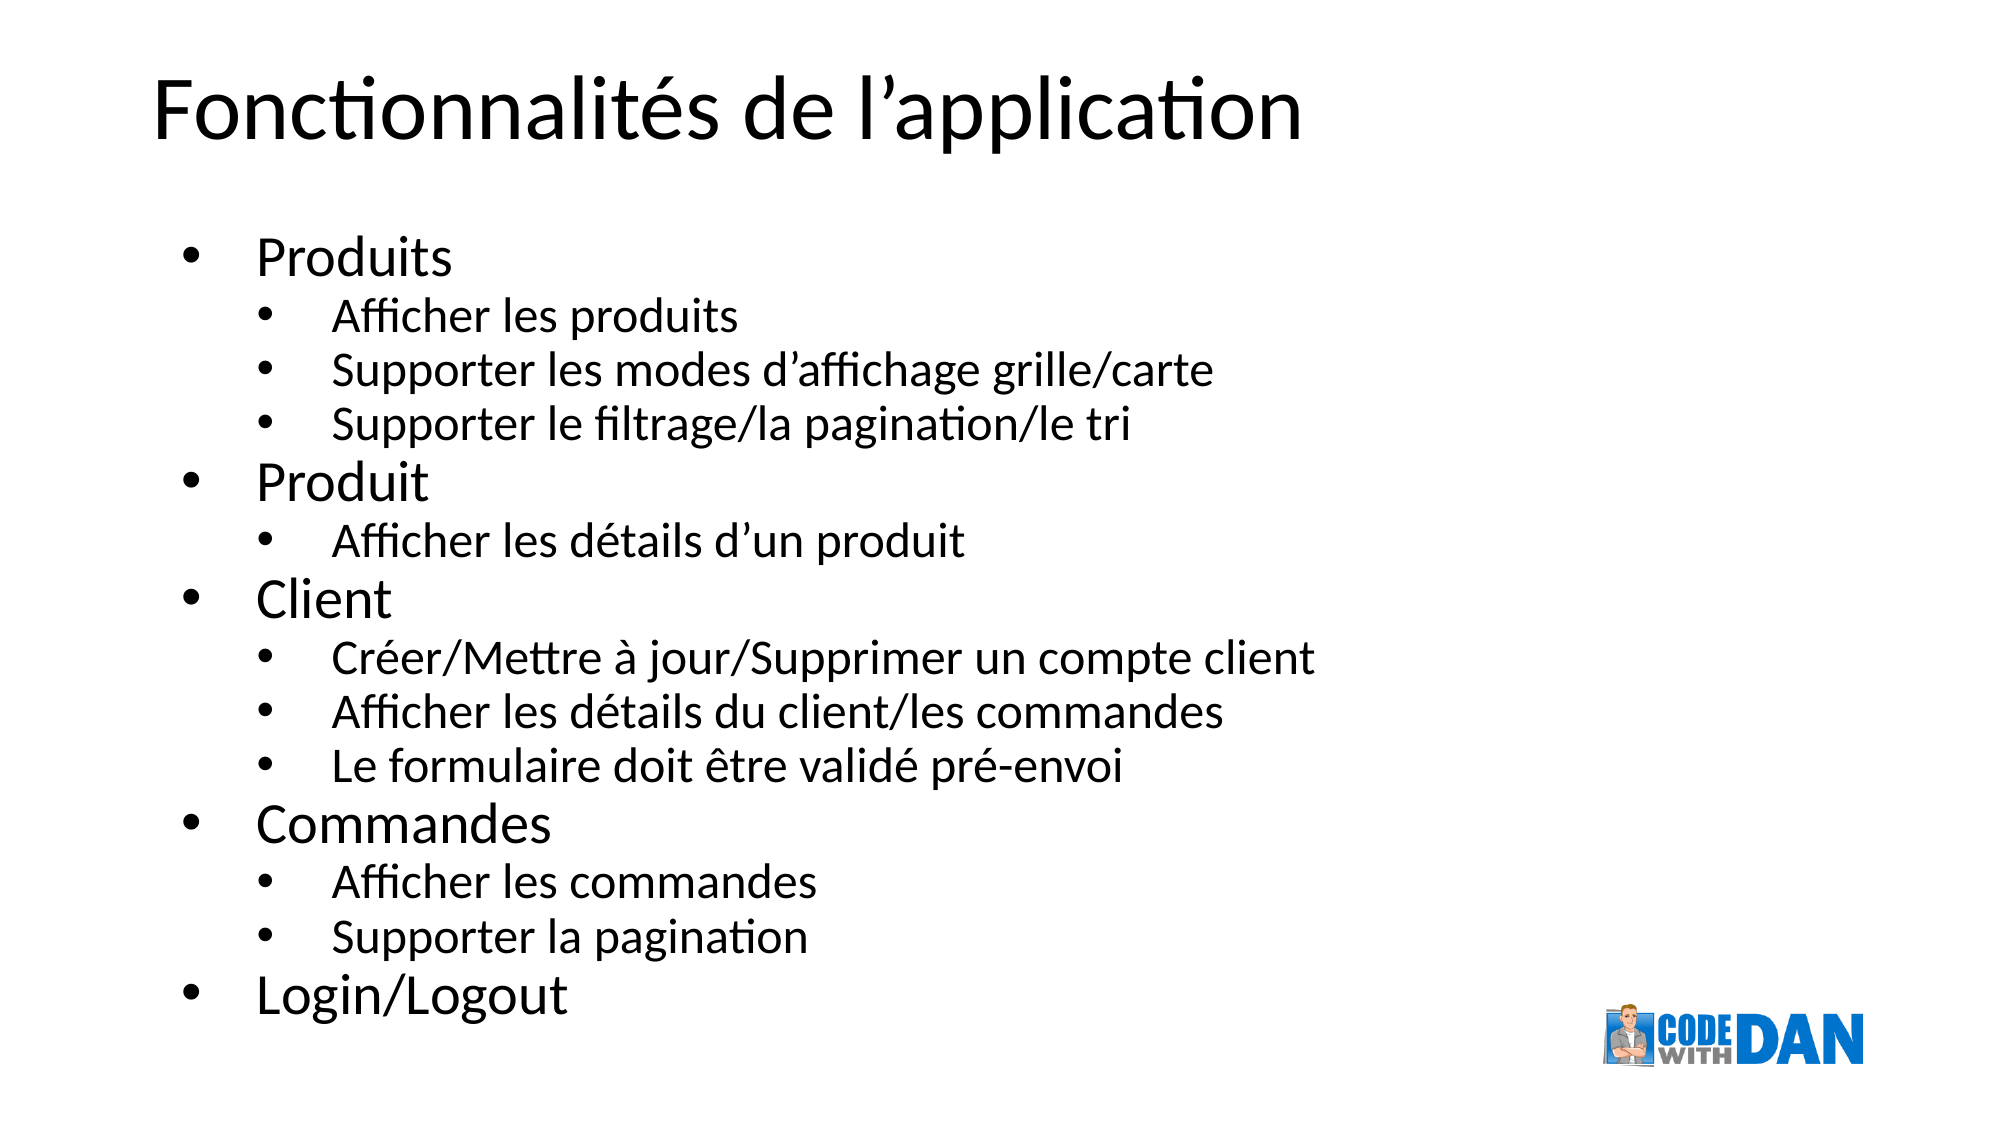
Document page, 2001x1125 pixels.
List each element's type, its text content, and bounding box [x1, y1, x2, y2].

title Fonctionnalités de l’application [137, 1, 1863, 218]
picture [1603, 1004, 1863, 1067]
list Produits Afficher les produits Supporter les modes d’affichage grille/carte Supporter le filtrage/la pagination/le tri Produit Afficher les détails d’un produit Client Créer/Mettre à jour/Supprimer un compte client Afficher les détails du client/les commandes Le formulaire doit être validé pré-envoi Commandes Afficher les commandes Supporter la pagination Login/Logout [137, 218, 1863, 969]
